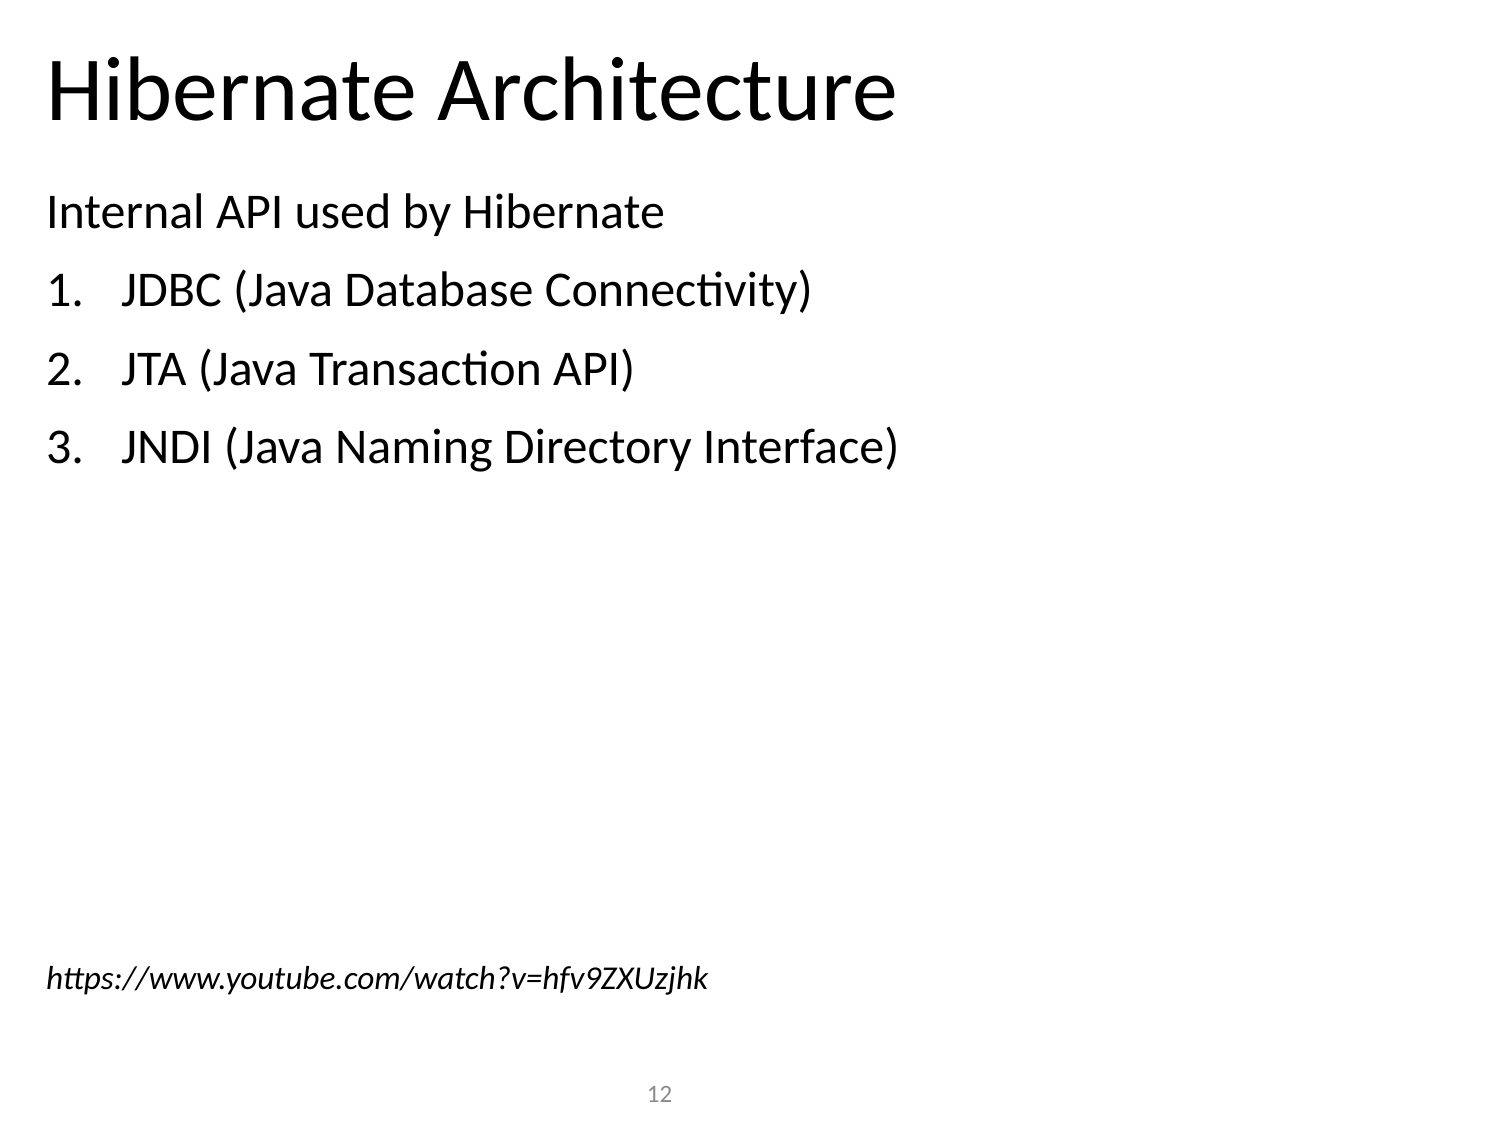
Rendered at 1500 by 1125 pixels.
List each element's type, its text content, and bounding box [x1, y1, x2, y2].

list Internal API used by Hibernate JDBC (Java Database Connectivity) JTA (Java Transaction API) JNDI (Java Naming Directory Interface) https://www.youtube.com/watch?v=hfv9ZXUzjhk [31, 162, 1469, 1038]
slide_number 12 [587, 1062, 688, 1123]
title Hibernate Architecture [31, 17, 1469, 150]
